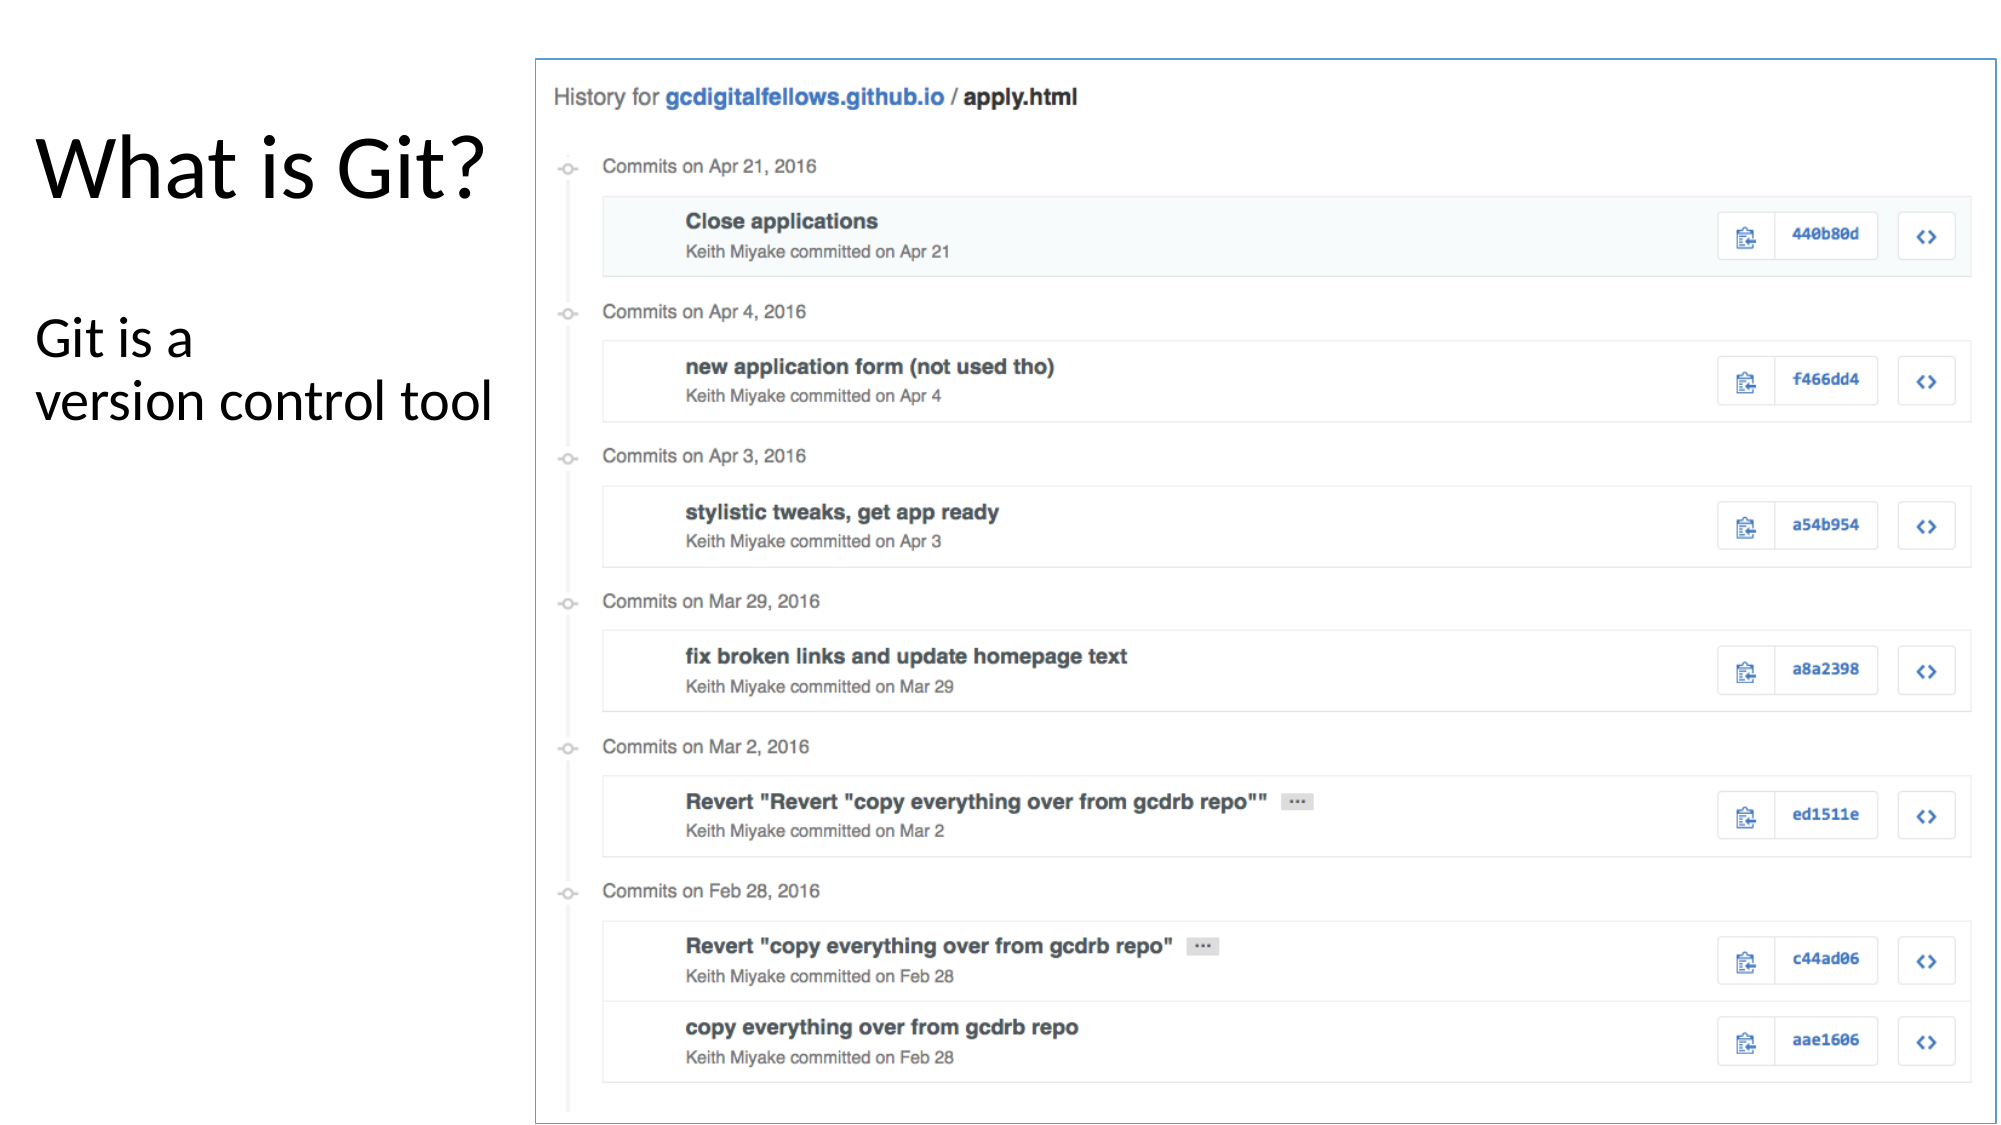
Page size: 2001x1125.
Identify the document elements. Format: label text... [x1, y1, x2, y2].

picture [536, 59, 1996, 1124]
list Git is a version control tool [19, 299, 531, 1014]
title What is Git? [19, 59, 535, 278]
